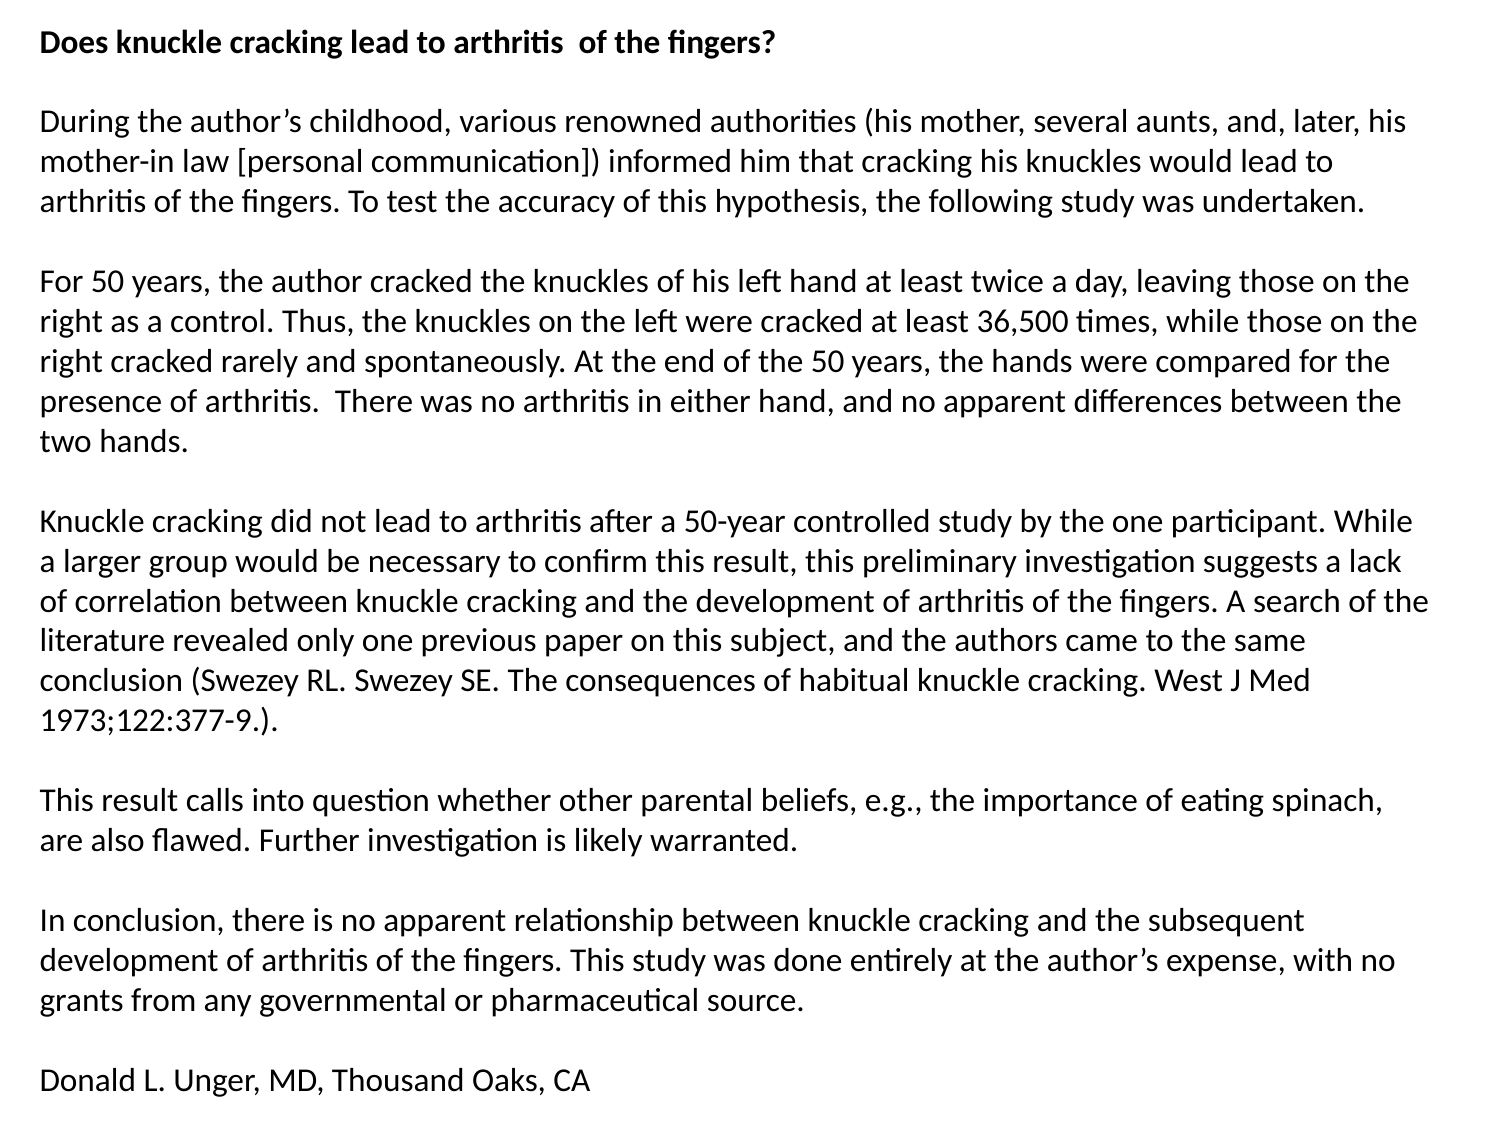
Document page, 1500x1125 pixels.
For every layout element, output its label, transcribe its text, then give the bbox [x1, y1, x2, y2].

text_box Does knuckle cracking lead to arthritis of the fingers? During the author’s childhood, various renowned authorities (his mother, several aunts, and, later, his mother-in law [personal communication]) informed him that cracking his knuckles would lead to arthritis of the fingers. To test the accuracy of this hypothesis, the following study was undertaken. For 50 years, the author cracked the knuckles of his left hand at least twice a day, leaving those on the right as a control. Thus, the knuckles on the left were cracked at least 36,500 times, while those on the right cracked rarely and spontaneously. At the end of the 50 years, the hands were compared for the presence of arthritis. There was no arthritis in either hand, and no apparent differences between the two hands. Knuckle cracking did not lead to arthritis after a 50-year controlled study by the one participant. While a larger group would be necessary to confirm this result, this preliminary investigation suggests a lack of correlation between knuckle cracking and the development of arthritis of the fingers. A search of the literature revealed only one previous paper on this subject, and the authors came to the same conclusion (Swezey RL. Swezey SE. The consequences of habitual knuckle cracking. West J Med 1973;122:377-9.). This result calls into question whether other parental beliefs, e.g., the importance of eating spinach, are also flawed. Further investigation is likely warranted. In conclusion, there is no apparent relationship between knuckle cracking and the subsequent development of arthritis of the fingers. This study was done entirely at the author’s expense, with no grants from any governmental or pharmaceutical source. Donald L. Unger, MD, Thousand Oaks, CA [24, 12, 1450, 1106]
